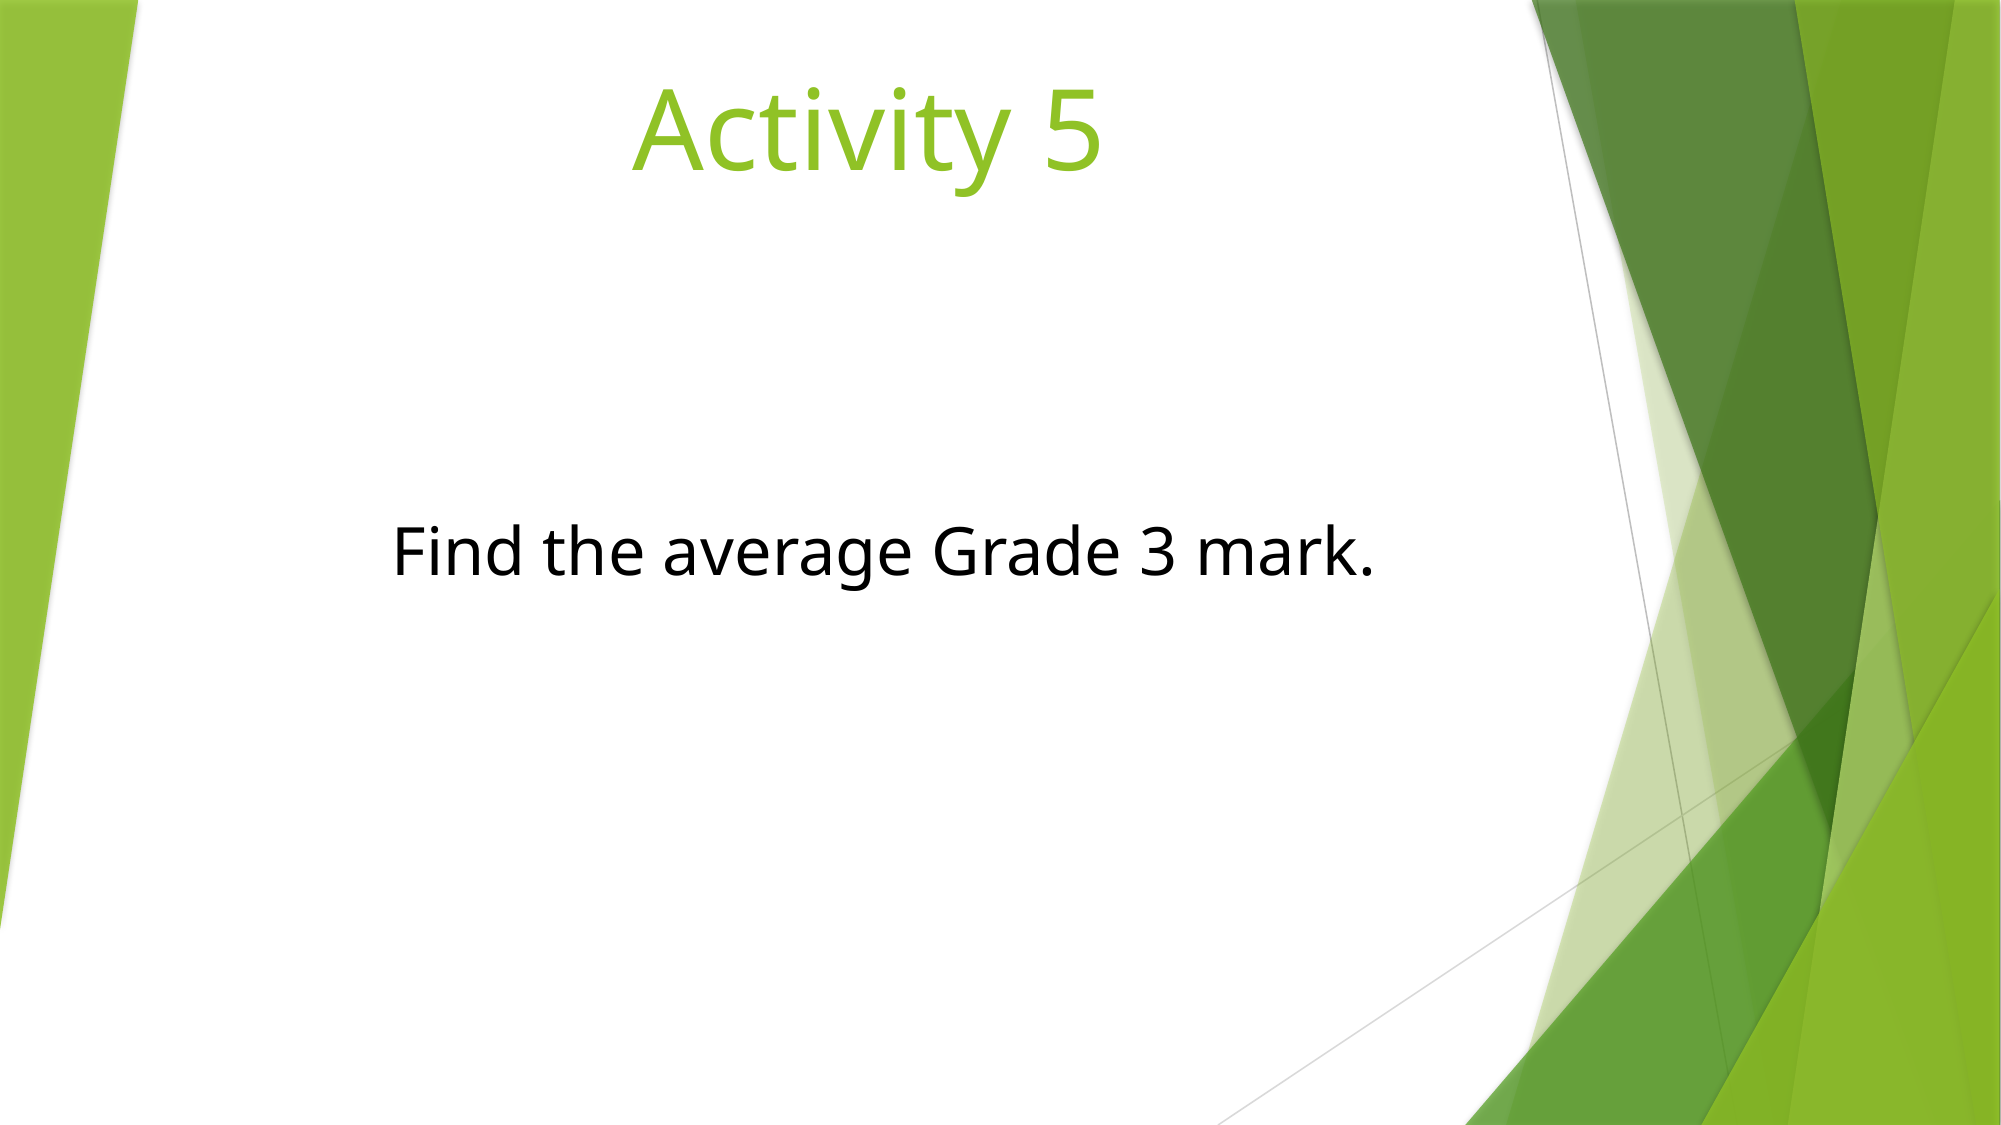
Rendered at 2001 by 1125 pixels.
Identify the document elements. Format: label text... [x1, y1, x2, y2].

subtitle Find the average Grade 3 mark. [247, 501, 1522, 606]
title Activity 5 [247, 51, 1522, 201]
